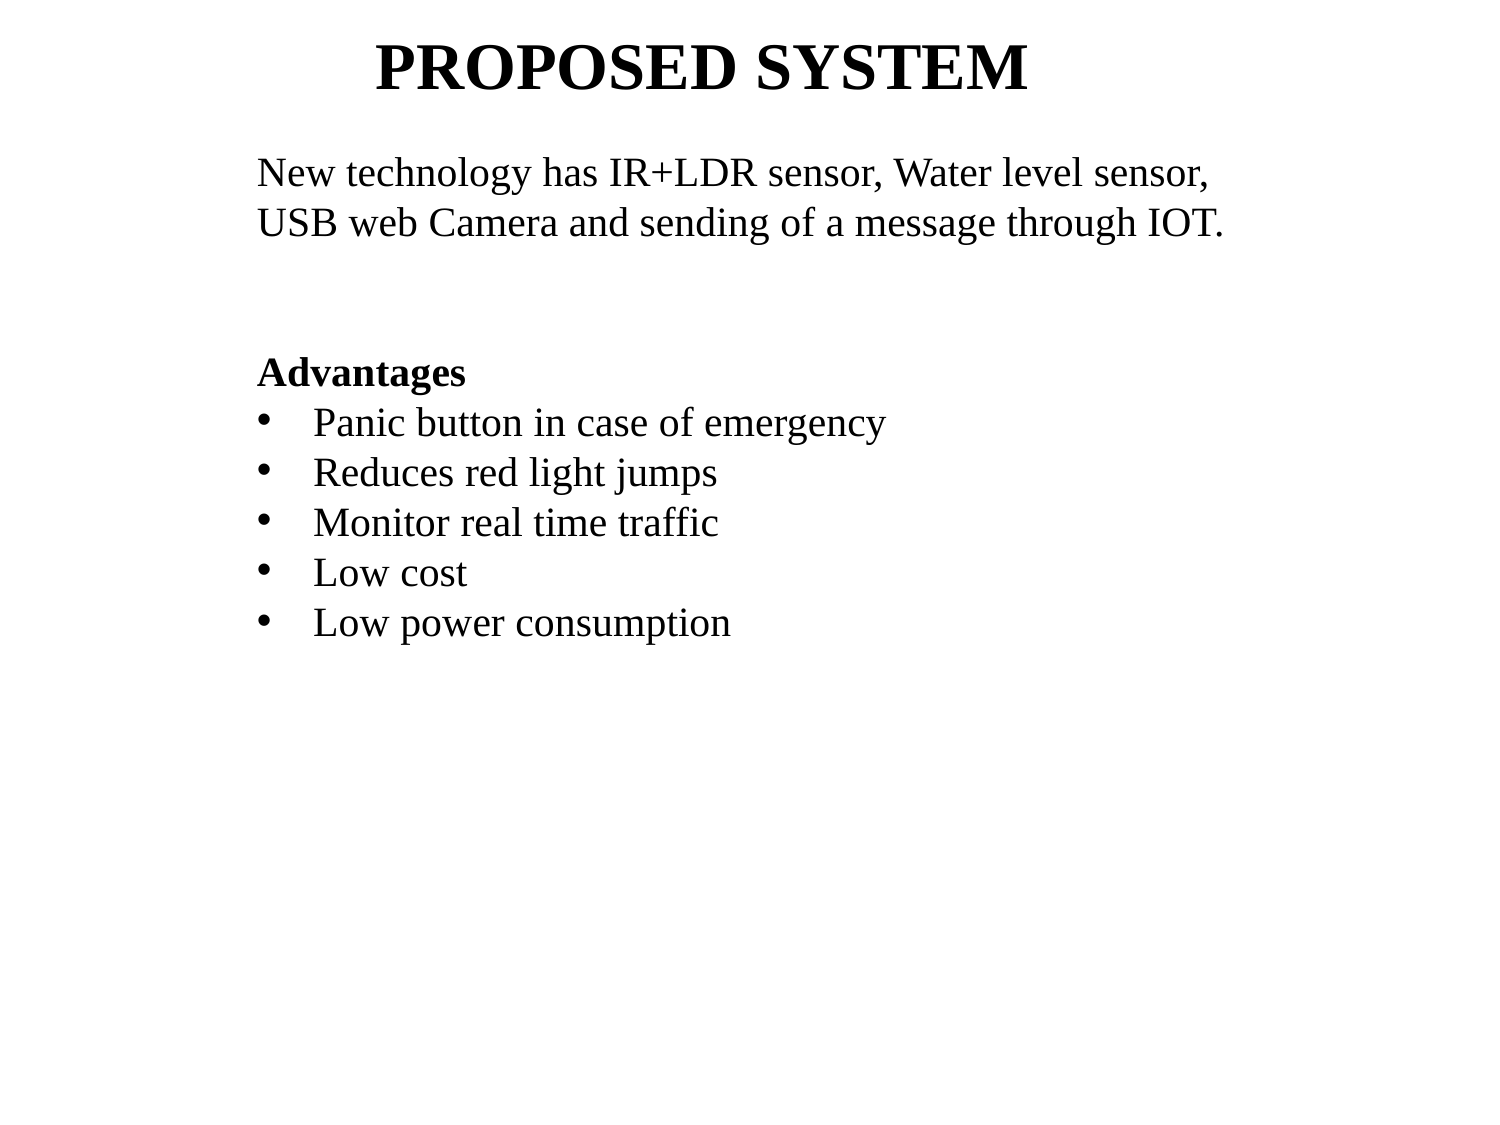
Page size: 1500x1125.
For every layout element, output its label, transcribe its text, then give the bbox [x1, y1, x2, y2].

text_box PROPOSED SYSTEM [312, 15, 1093, 111]
text_box New technology has IR+LDR sensor, Water level sensor, USB web Camera and sending of a message through IOT. Advantages Panic button in case of emergency Reduces red light jumps Monitor real time traffic Low cost Low power consumption [242, 137, 1306, 653]
